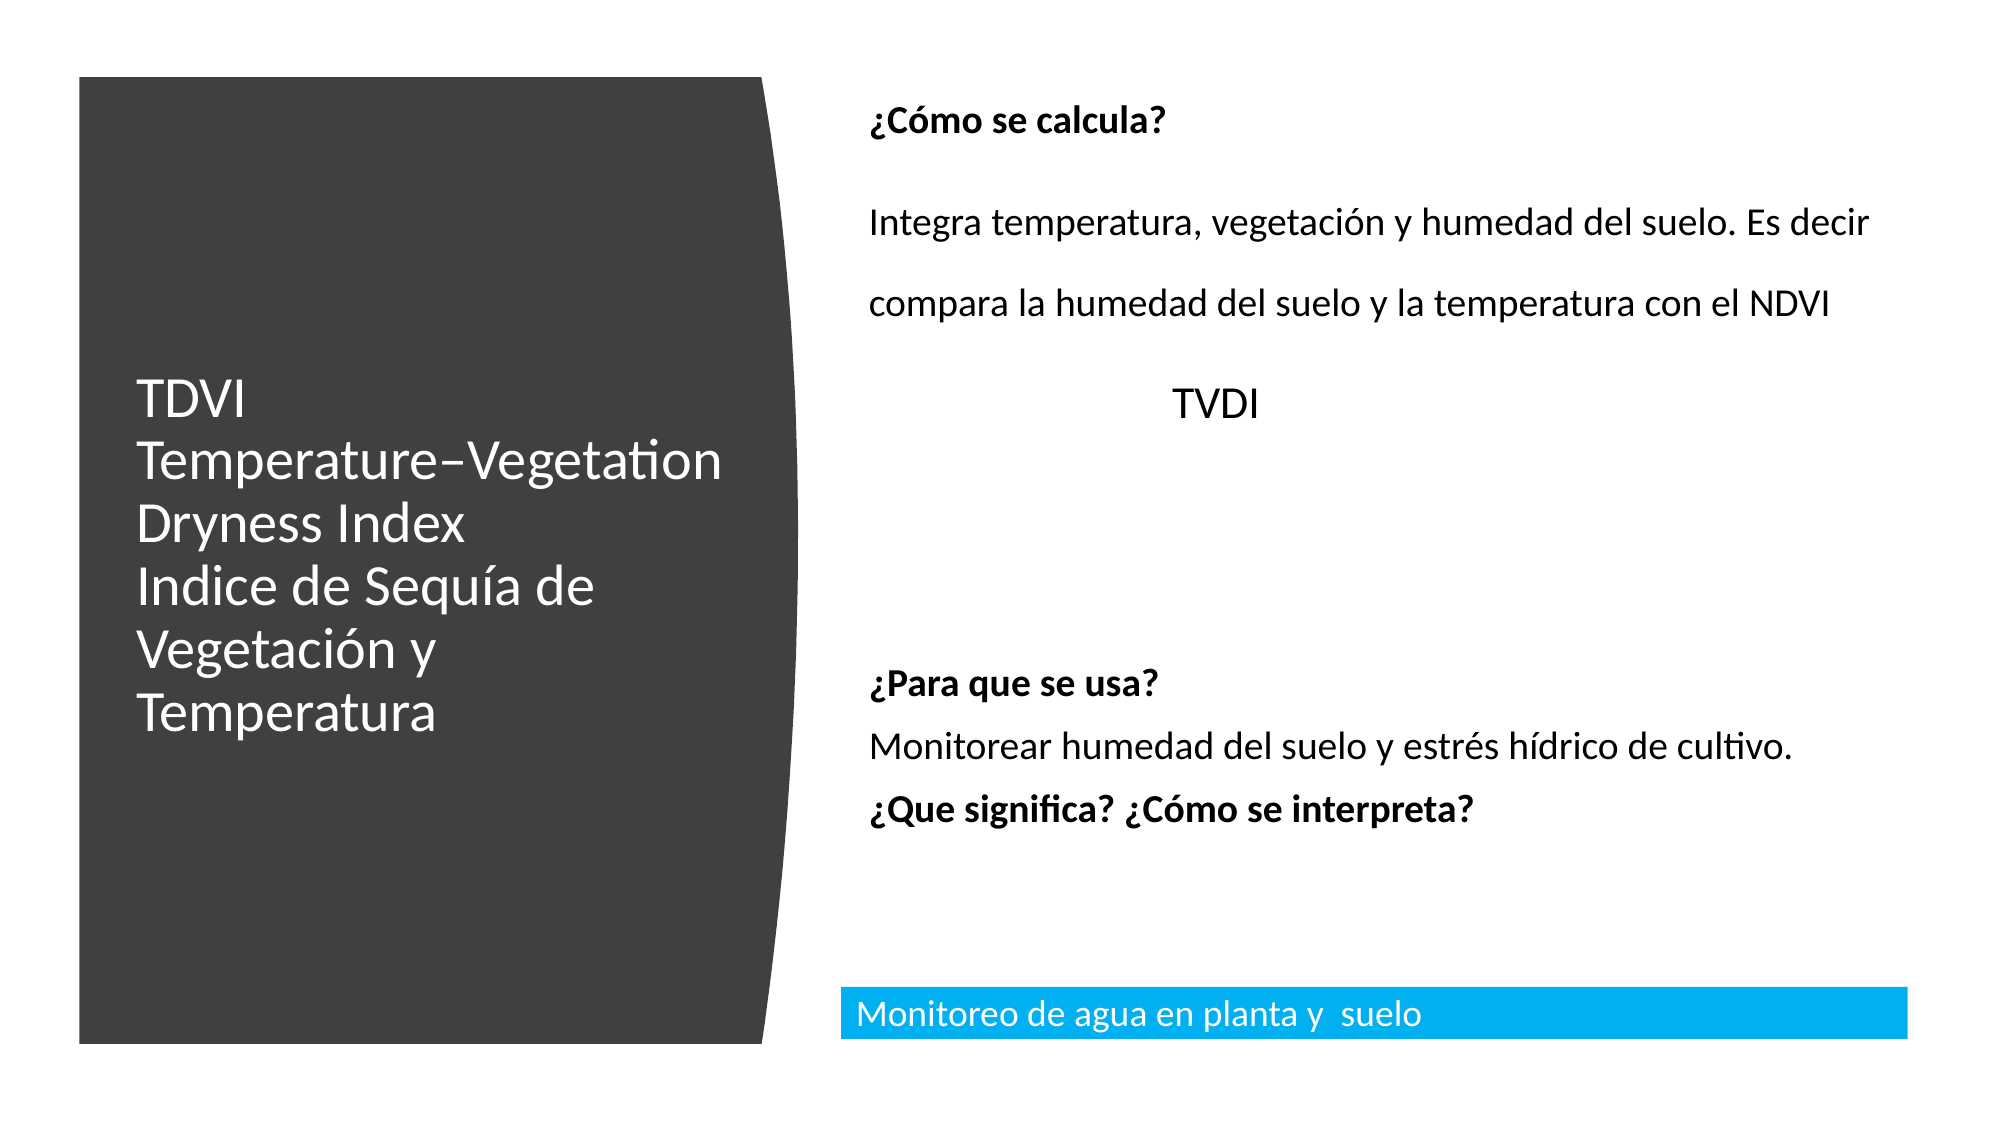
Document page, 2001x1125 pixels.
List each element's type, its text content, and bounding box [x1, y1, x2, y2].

text_box [78, 76, 800, 1045]
title TDVI Temperature–Vegetation Dryness Index Indice de Sequía de Vegetación y Temperatura [121, 169, 757, 956]
text_box Monitoreo de agua en planta y suelo [841, 986, 1908, 1039]
list ¿Cómo se calcula? Integra temperatura, vegetación y humedad del suelo. Es decir compara la humedad del suelo y la temperatura con el NDVI ¿Para que se usa? Monitorear humedad del suelo y estrés hídrico de cultivo. ¿Que significa? ¿Cómo se interpreta? [853, 92, 1921, 916]
